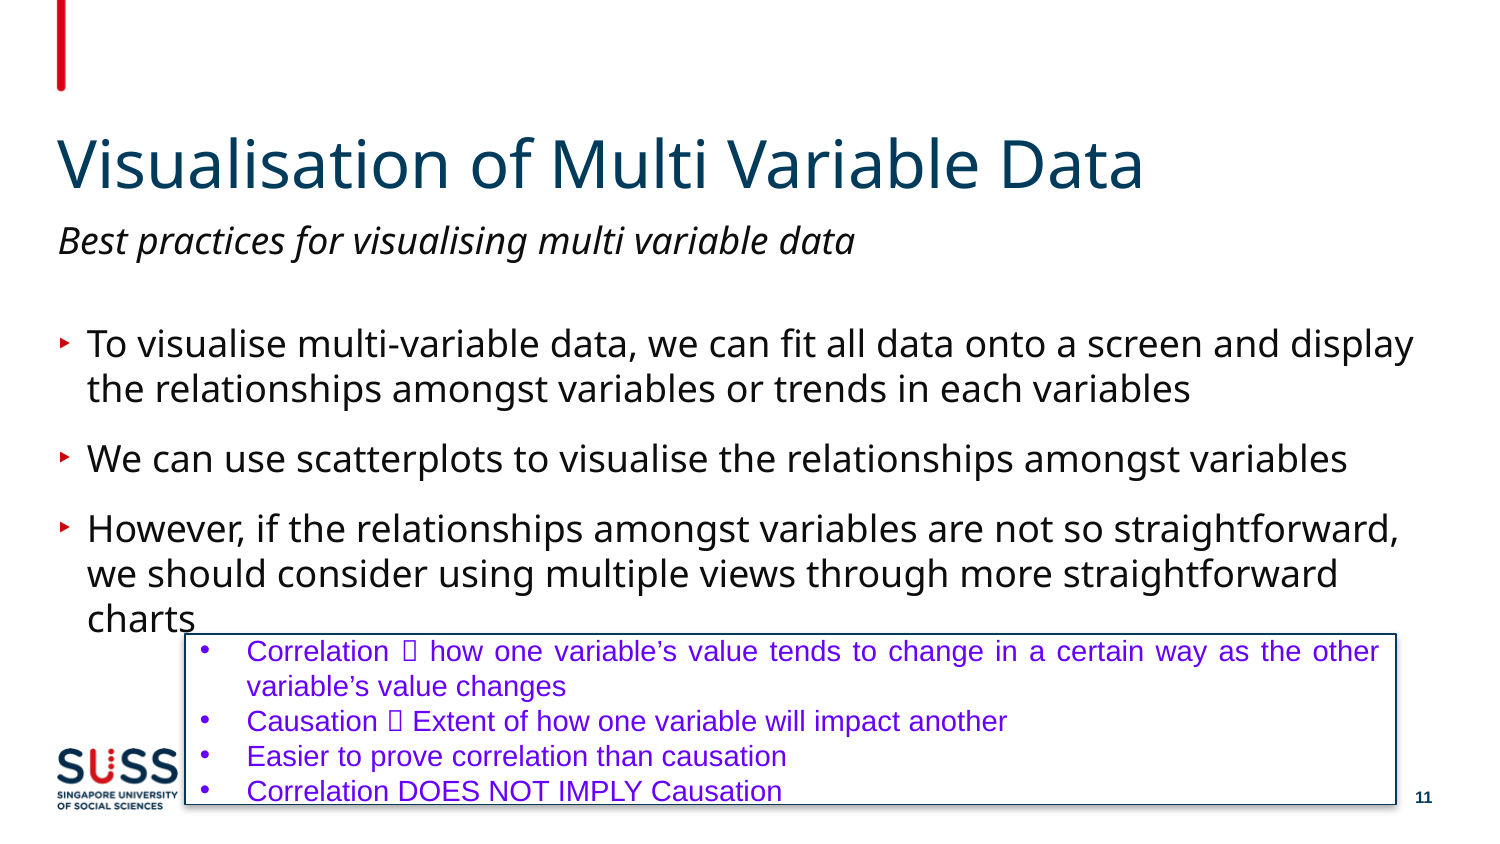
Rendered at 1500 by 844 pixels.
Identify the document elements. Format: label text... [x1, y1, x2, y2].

picture [56, 0, 70, 74]
title Visualisation of Multi Variable Data [42, 74, 1448, 209]
list To visualise multi-variable data, we can fit all data onto a screen and display the relationships amongst variables or trends in each variables We can use scatterplots to visualise the relationships amongst variables However, if the relationships amongst variables are not so straightforward, we should consider using multiple views through more straightforward charts [42, 312, 1448, 719]
text_box Correlation  how one variable’s value tends to change in a certain way as the other variable’s value changes Causation  Extent of how one variable will impact another Easier to prove correlation than causation Correlation DOES NOT IMPLY Causation [184, 633, 1397, 805]
list Best practices for visualising multi variable data [42, 209, 1448, 278]
picture [57, 748, 178, 810]
